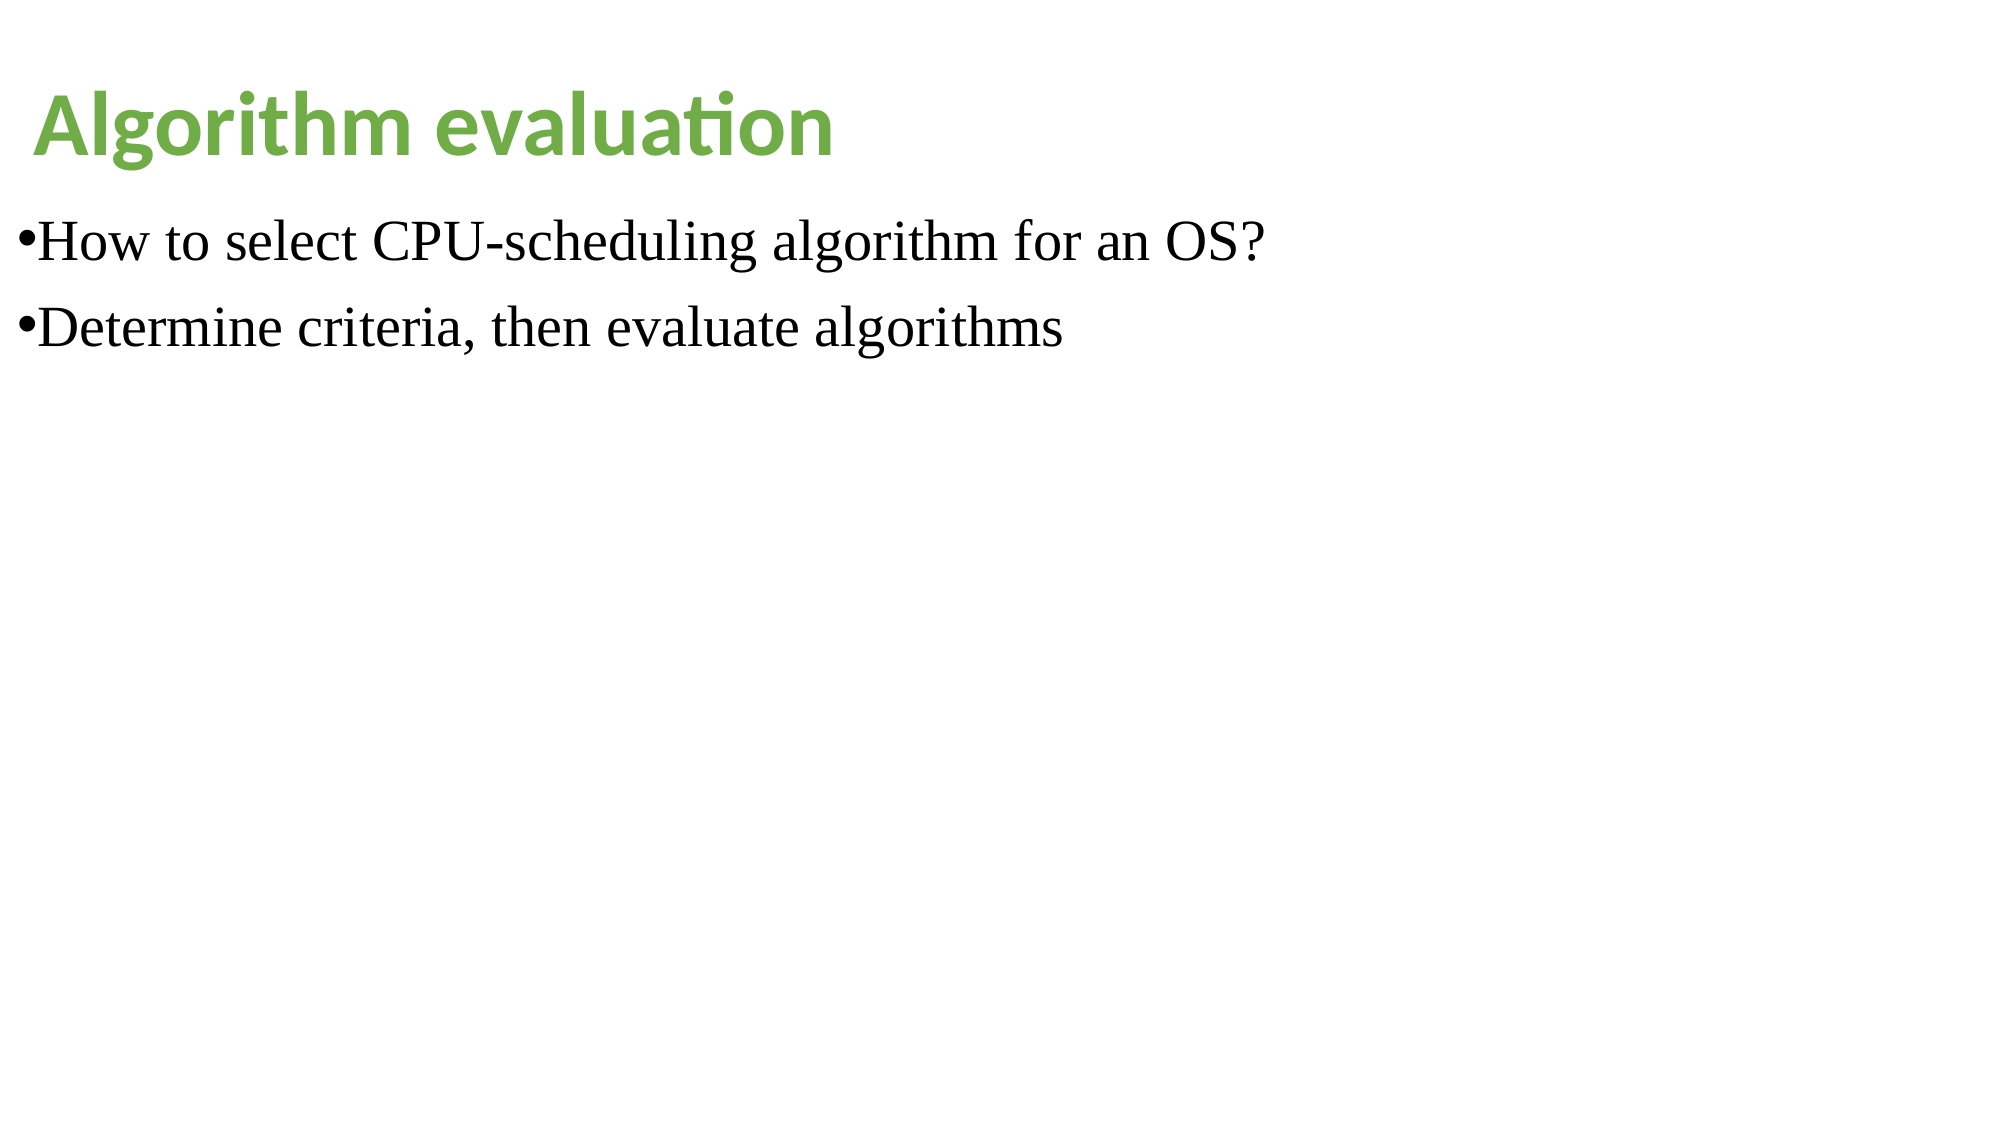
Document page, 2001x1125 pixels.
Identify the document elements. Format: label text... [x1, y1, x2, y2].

title Algorithm evaluation [18, 59, 1863, 184]
list How to select CPU-scheduling algorithm for an OS? Determine criteria, then evaluate algorithms [17, 184, 1983, 841]
